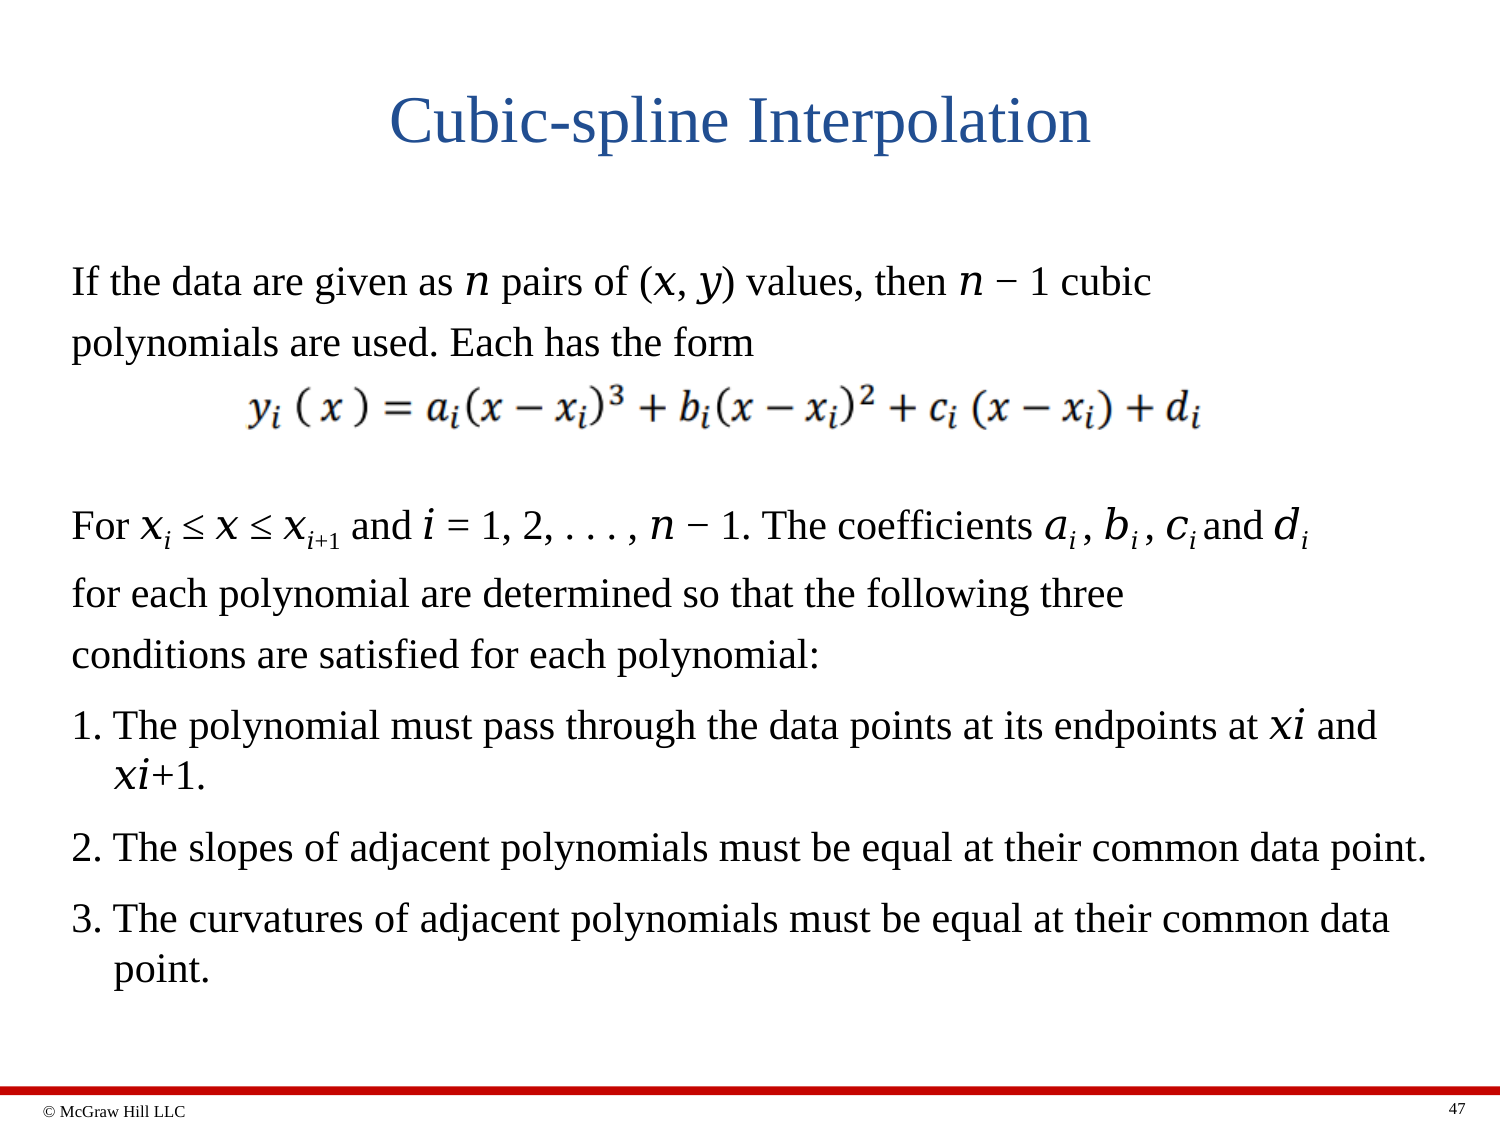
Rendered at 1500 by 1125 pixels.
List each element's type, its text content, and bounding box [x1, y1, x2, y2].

slide_number 47 [1415, 1094, 1474, 1122]
list If the data are given as 𝑛 pairs of (𝑥, 𝑦) values, then 𝑛 − 1 cubic polynomials are used. Each has the form For 𝑥𝑖 ≤ 𝑥 ≤ 𝑥𝑖+1 and 𝑖 = 1, 2, . . . , 𝑛 − 1. The coefficients 𝑎𝑖 , 𝑏𝑖 , 𝑐𝑖 and 𝑑𝑖 for each polynomial are determined so that the following three conditions are satisfied for each polynomial: 1. The polynomial must pass through the data points at its endpoints at 𝑥𝑖 and 𝑥𝑖+1. 2. The slopes of adjacent polynomials must be equal at their common data point. 3. The curvatures of adjacent polynomials must be equal at their common data point. [56, 246, 1444, 1025]
title Cubic-spline Interpolation [56, 22, 1444, 221]
picture [233, 376, 1235, 457]
